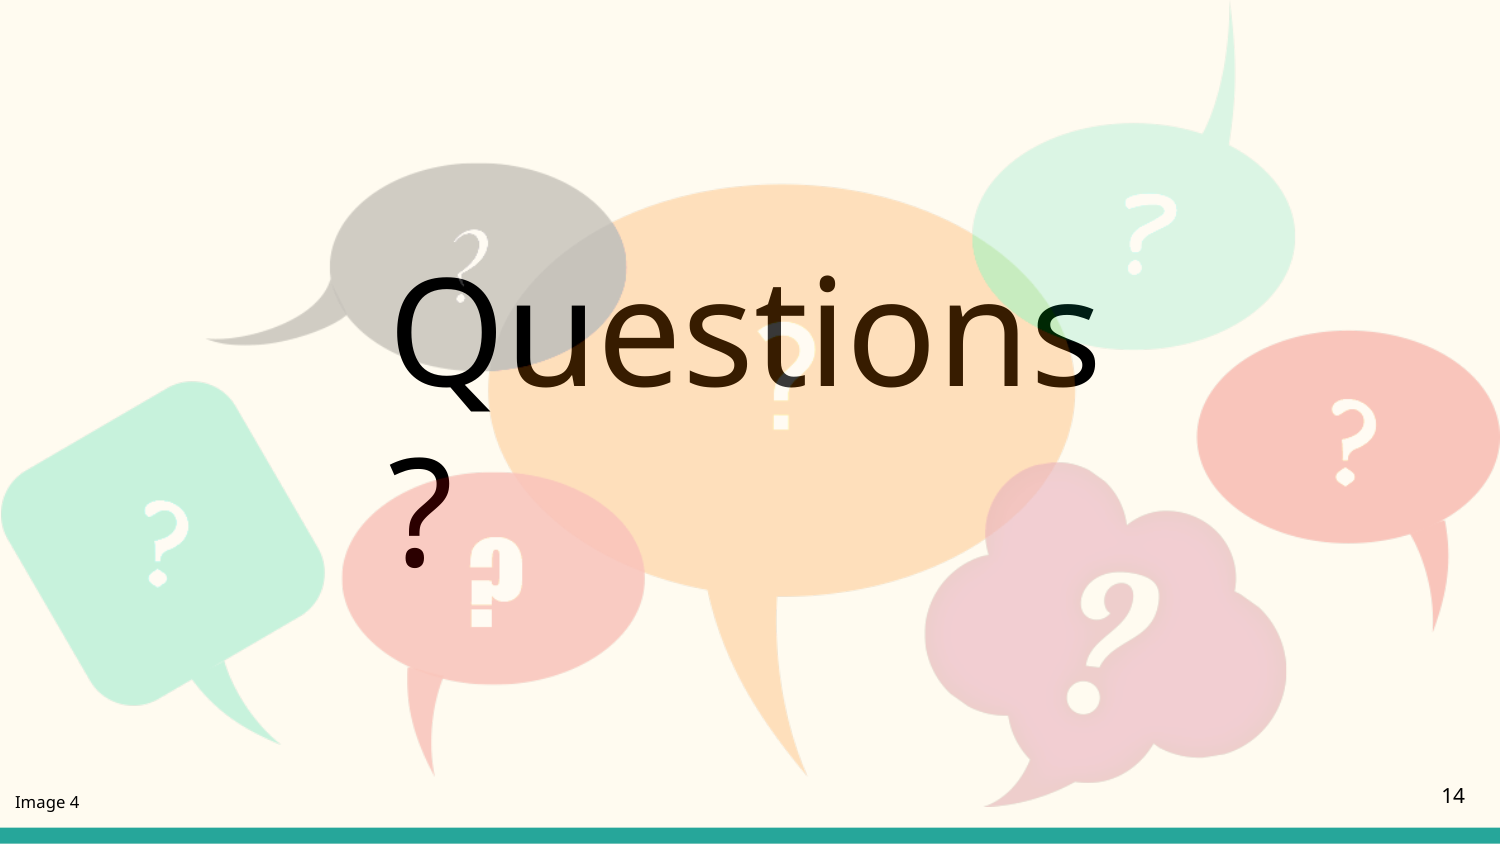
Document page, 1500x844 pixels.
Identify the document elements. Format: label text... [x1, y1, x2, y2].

picture [0, 0, 1500, 808]
slide_number ‹#› [1389, 818, 1480, 830]
text_box Image 4 [0, 816, 98, 822]
